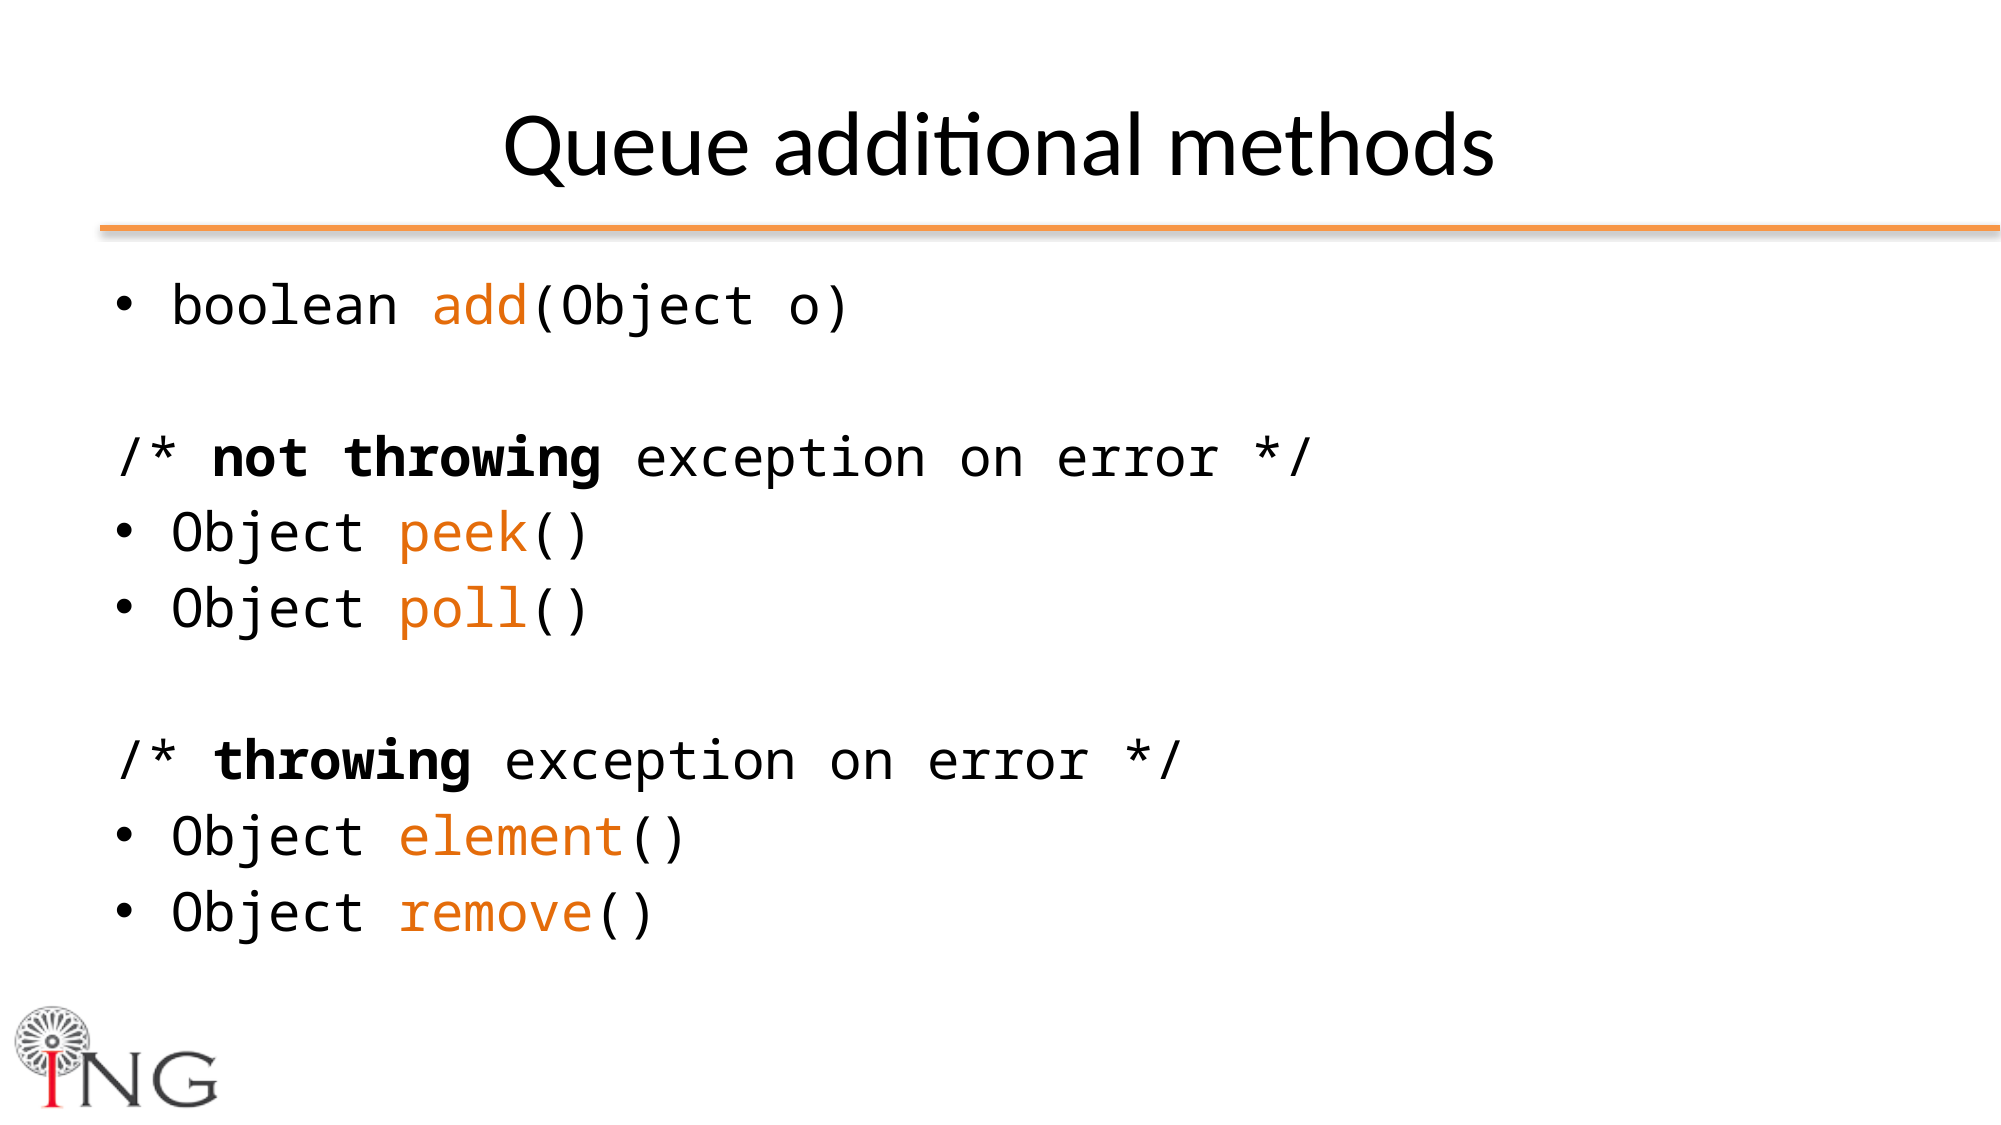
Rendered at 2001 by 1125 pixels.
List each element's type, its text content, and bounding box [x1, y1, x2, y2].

picture [0, 987, 244, 1125]
title Queue additional methods [99, 45, 1900, 233]
list boolean add(Object o) /* not throwing exception on error */ Object peek() Object poll() /* throwing exception on error */ Object element() Object remove() [99, 262, 1900, 1005]
